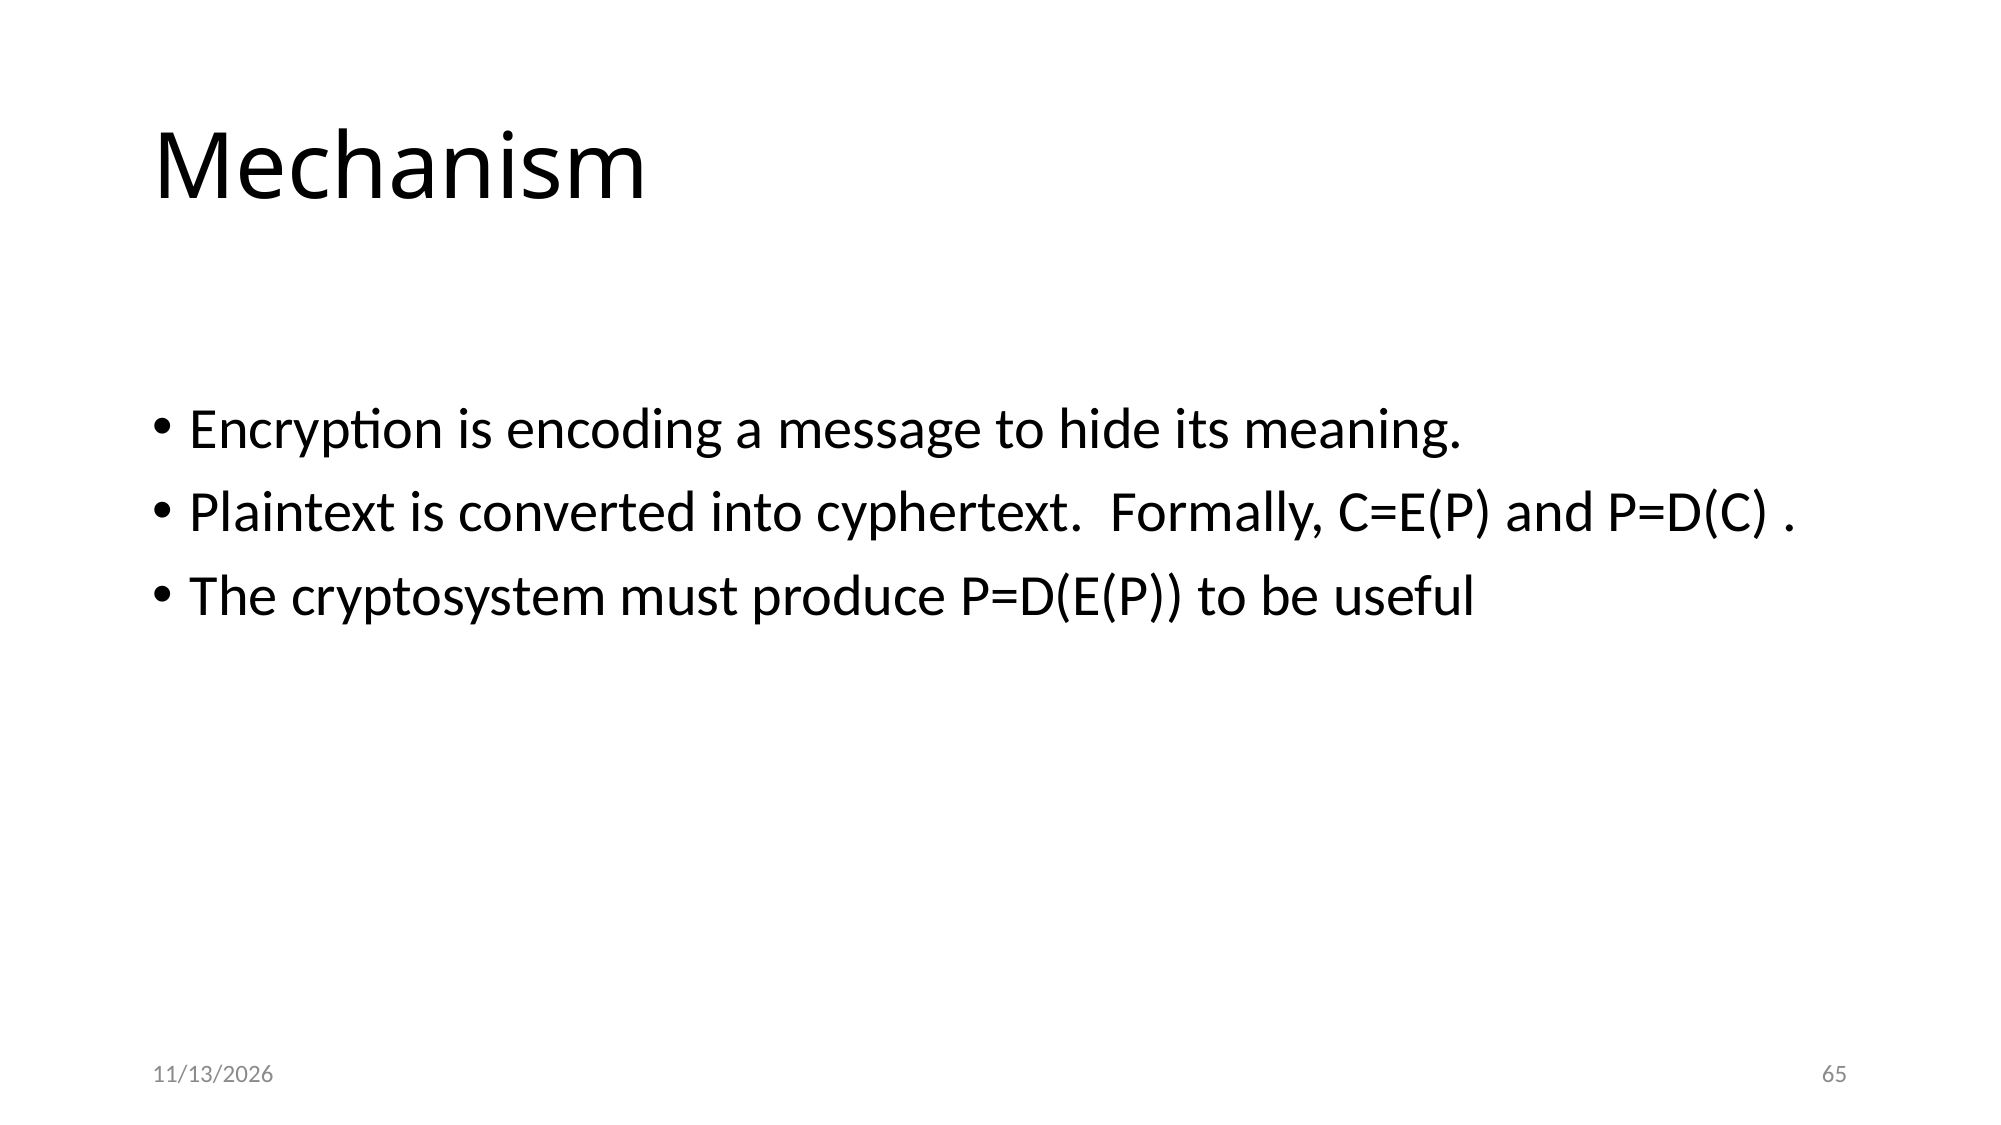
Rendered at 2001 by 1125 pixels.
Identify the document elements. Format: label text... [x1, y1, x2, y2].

list Encryption is encoding a message to hide its meaning. Plaintext is converted into cyphertext. Formally, C=E(P) and P=D(C) . The cryptosystem must produce P=D(E(P)) to be useful [137, 299, 1863, 1014]
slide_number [137, 1042, 588, 1103]
title Mechanism [137, 59, 1863, 278]
slide_number 65 [1412, 1042, 1863, 1103]
